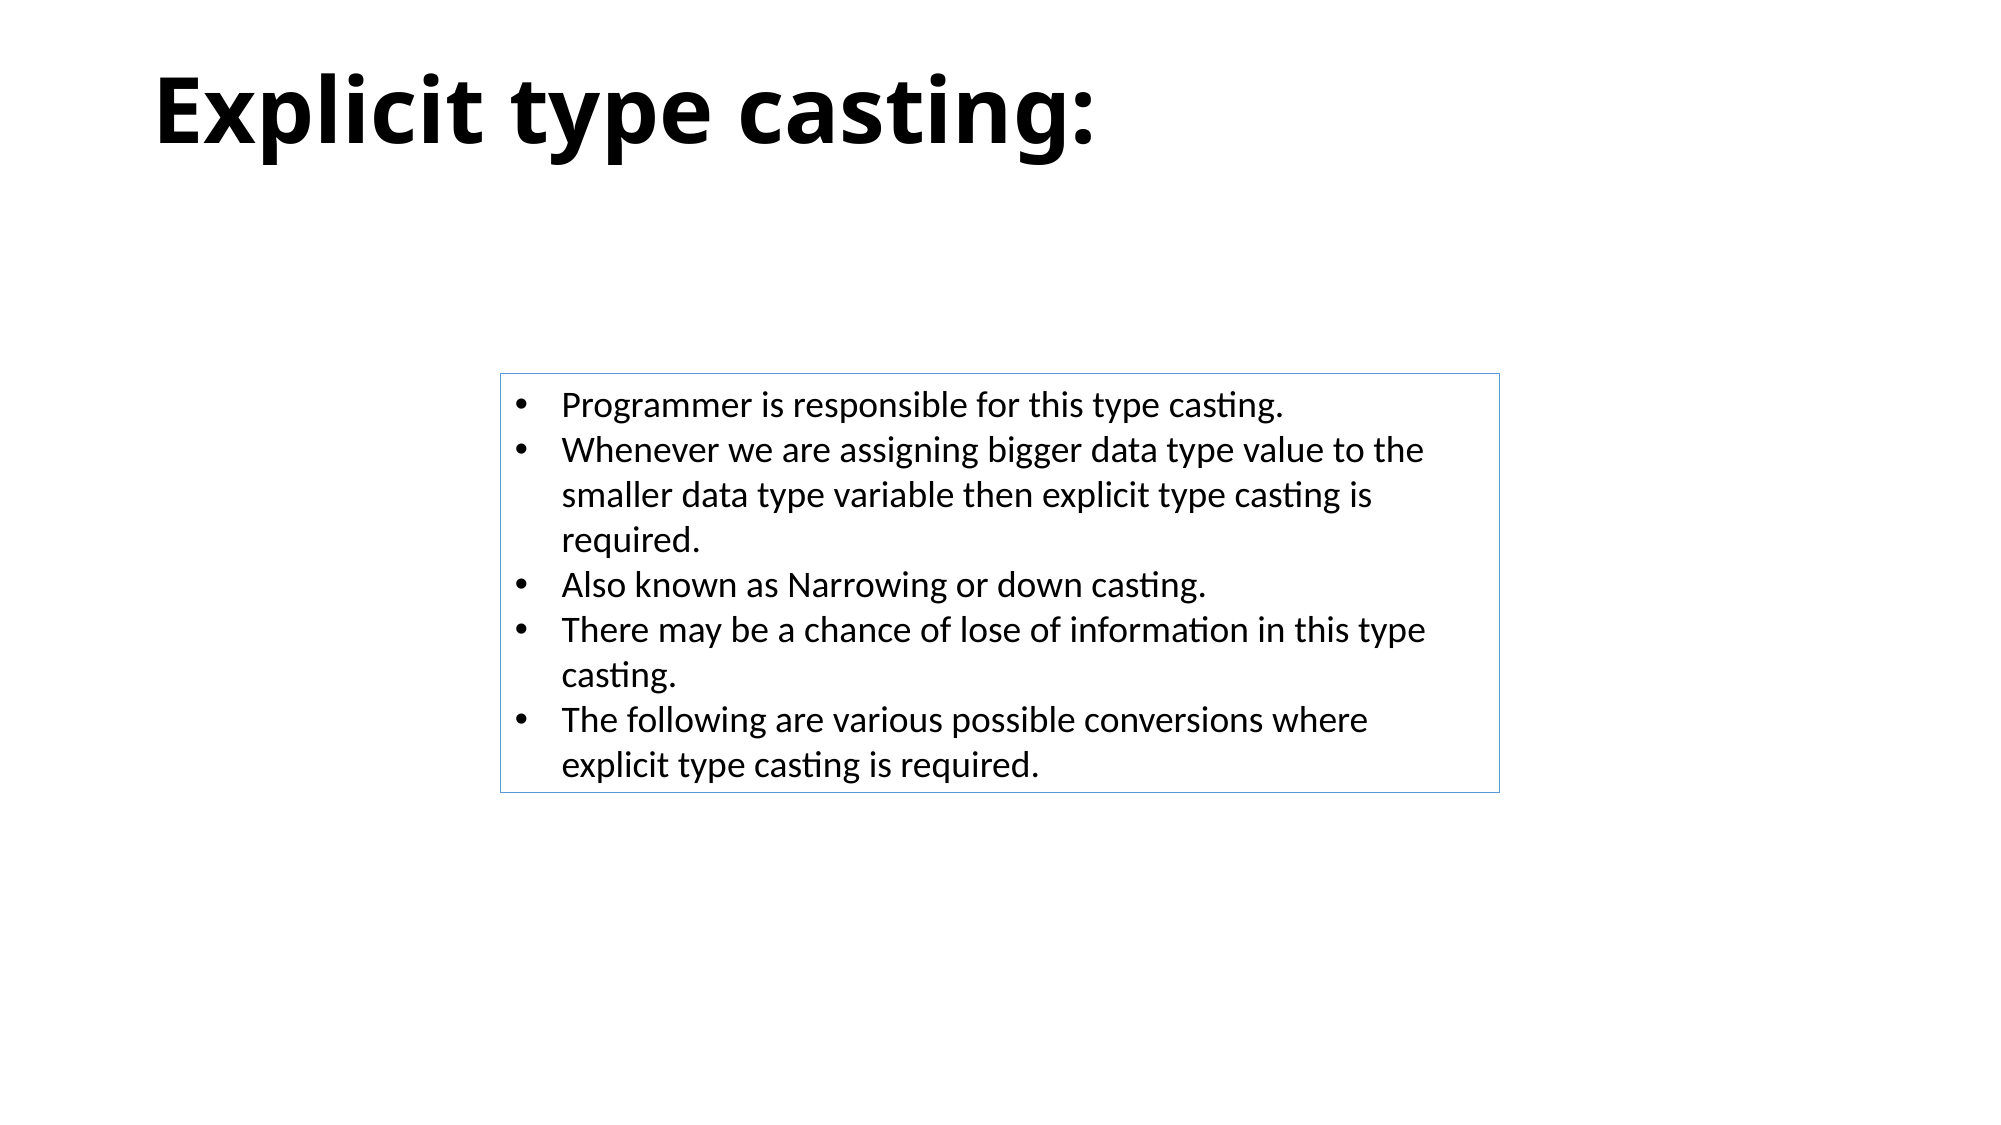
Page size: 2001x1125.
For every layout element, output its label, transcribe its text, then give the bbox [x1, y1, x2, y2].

title Explicit type casting: [137, 59, 1863, 278]
text_box Programmer is responsible for this type casting. Whenever we are assigning bigger data type value to the smaller data type variable then explicit type casting is required. Also known as Narrowing or down casting. There may be a chance of lose of information in this type casting. The following are various possible conversions where explicit type casting is required. [500, 373, 1500, 793]
